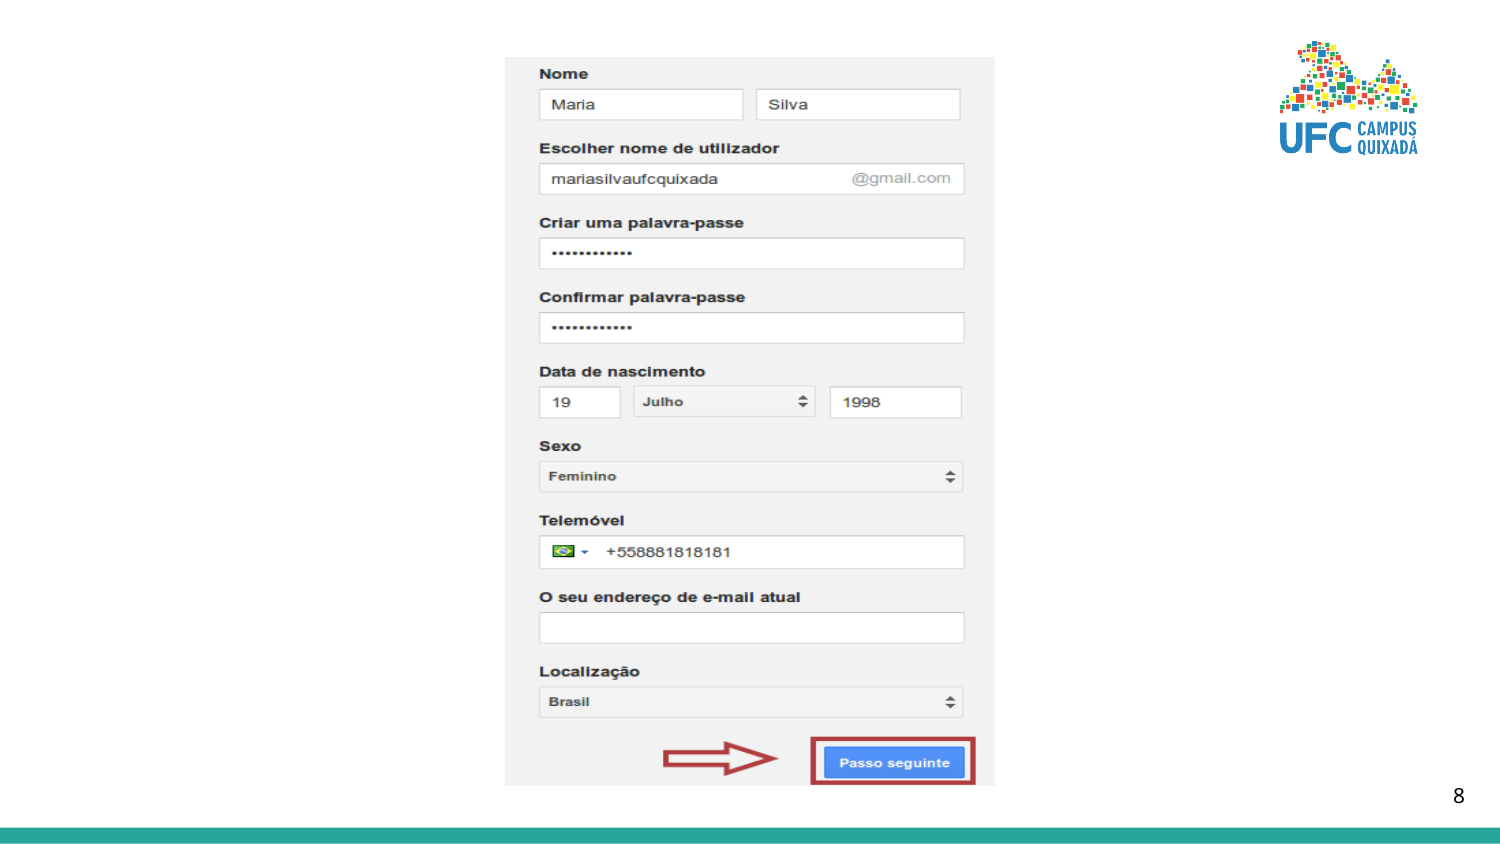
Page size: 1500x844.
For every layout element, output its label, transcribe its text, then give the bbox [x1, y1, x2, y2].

picture [504, 57, 995, 787]
slide_number ‹#› [1389, 764, 1480, 830]
picture [1236, 19, 1456, 175]
